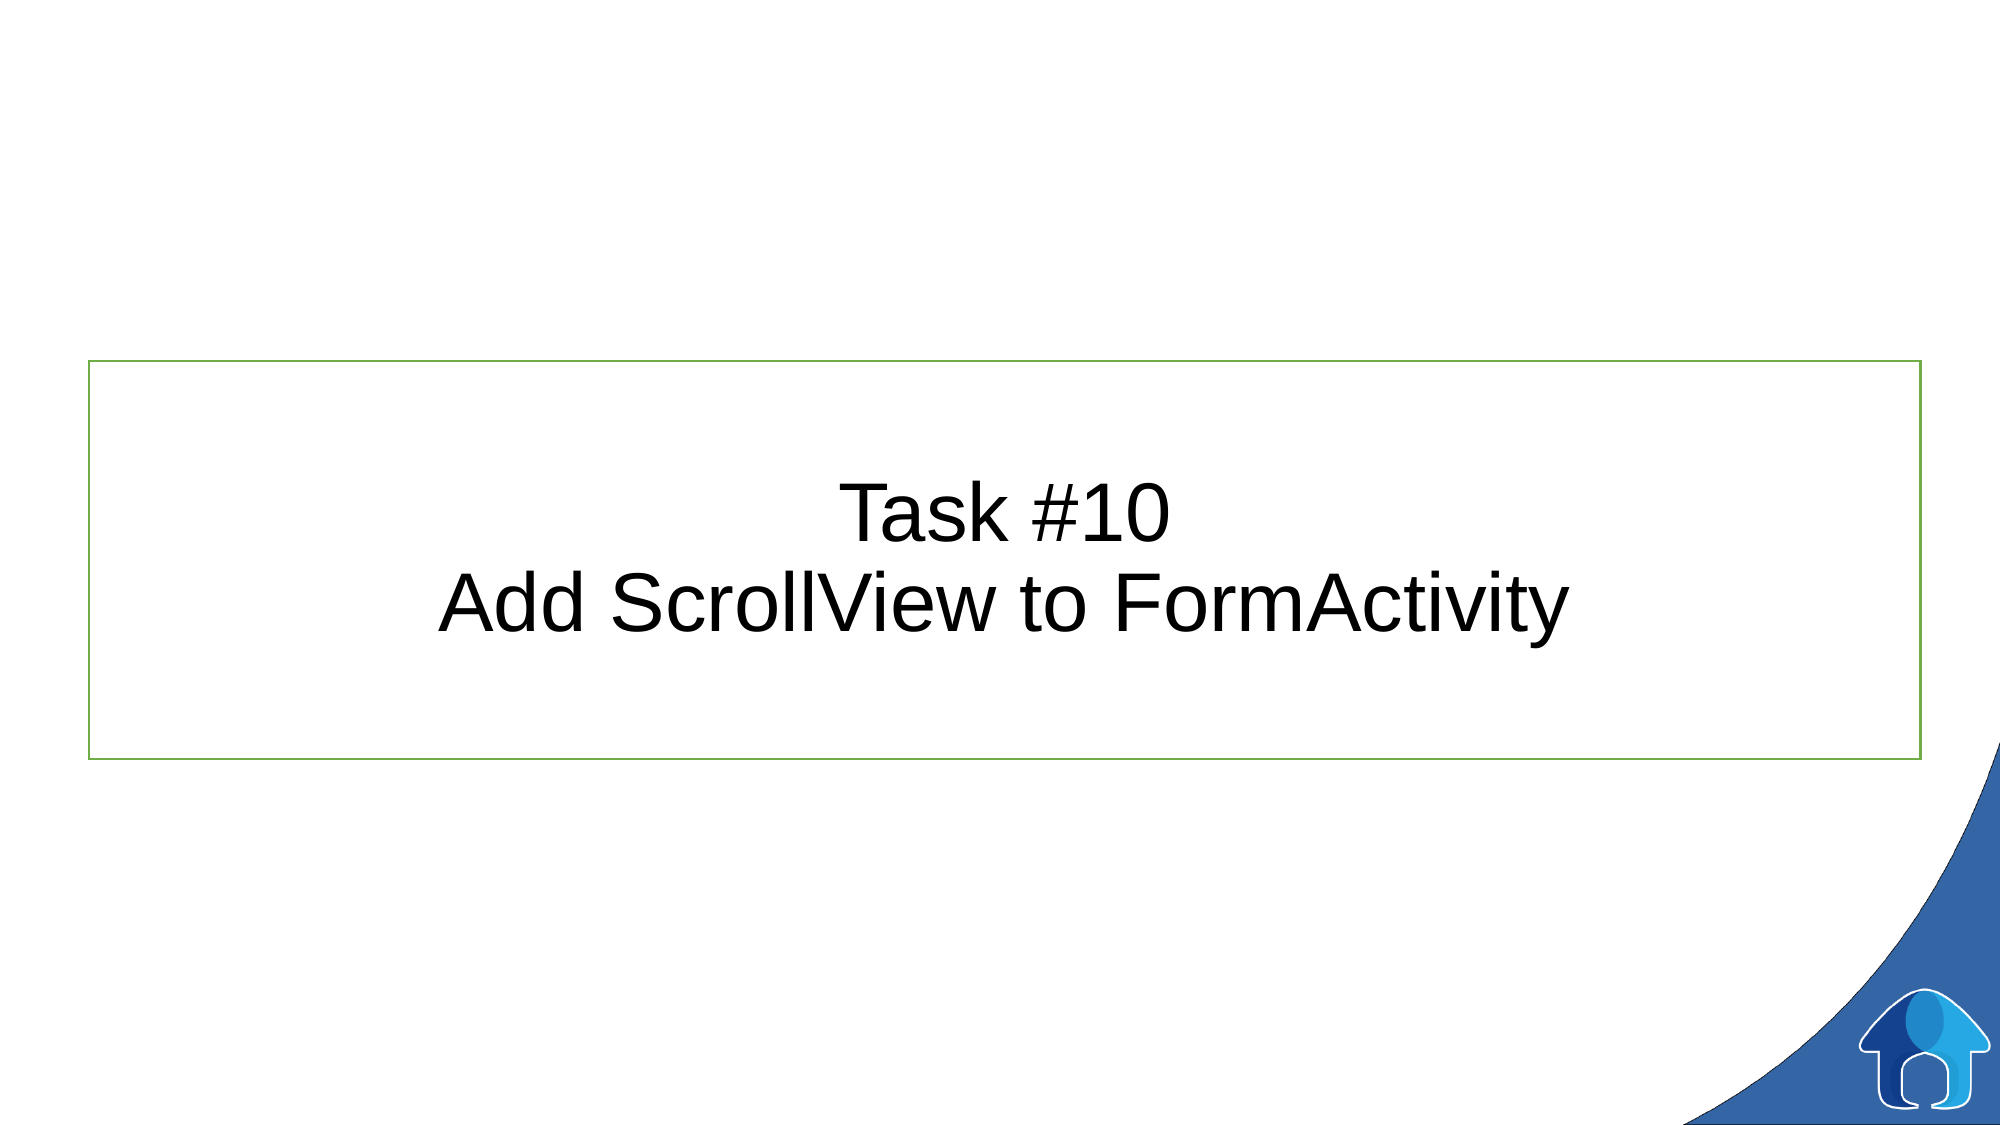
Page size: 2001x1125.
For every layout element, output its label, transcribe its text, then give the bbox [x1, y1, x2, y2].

title Task #10 Add ScrollView to FormActivity [88, 360, 1922, 760]
picture [1683, 723, 2000, 1125]
